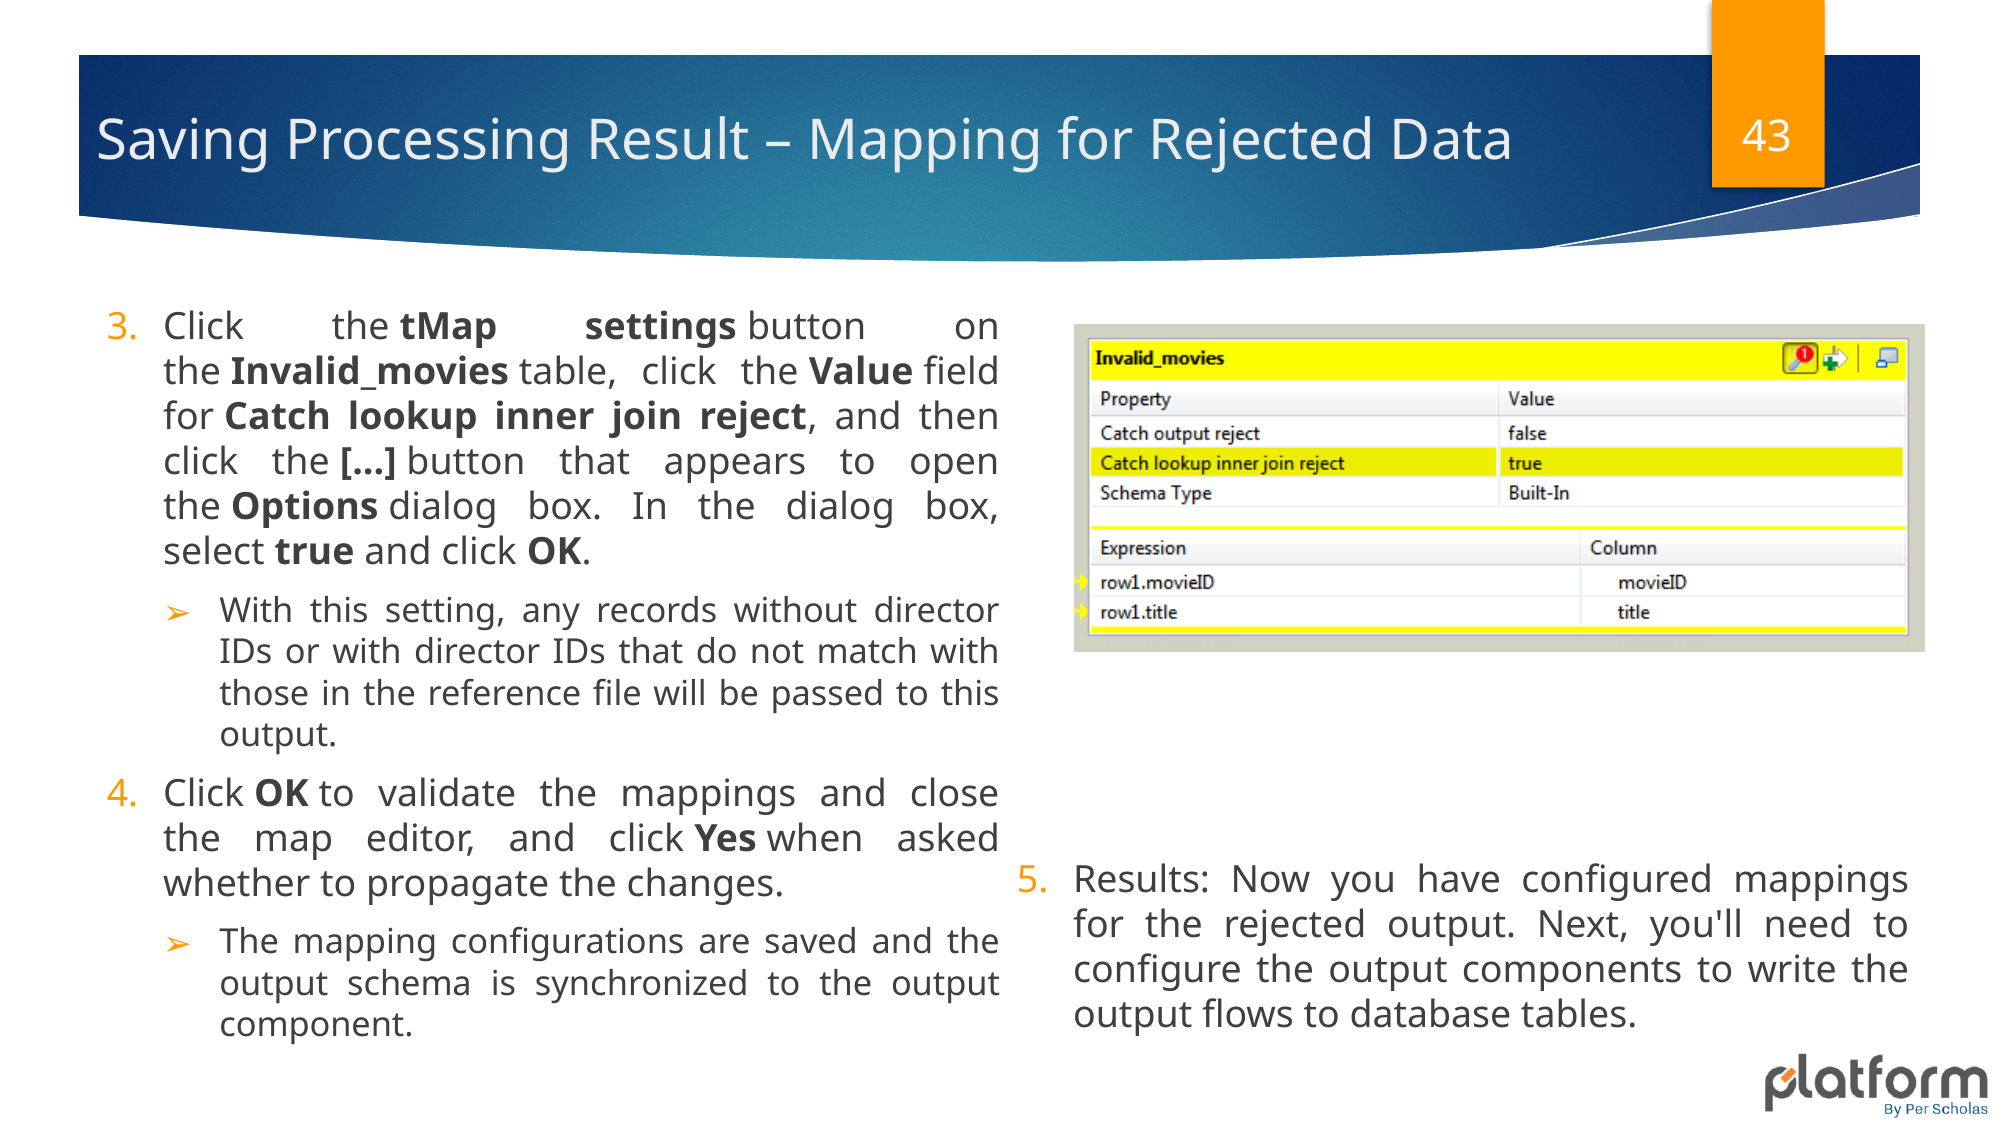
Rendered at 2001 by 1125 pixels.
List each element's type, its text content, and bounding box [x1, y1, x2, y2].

picture [1074, 324, 1926, 652]
title Saving Processing Result – Mapping for Rejected Data [81, 79, 1663, 196]
picture [1825, 55, 1920, 188]
list Click the tMap settings button on the Invalid_movies table, click the Value field for Catch lookup inner join reject, and then click the [...] button that appears to open the Options dialog box. In the dialog box, select true and click OK. With this setting, any records without director IDs or with director IDs that do not match with those in the reference file will be passed to this output. Click OK to validate the mappings and close the map editor, and click Yes when asked whether to propagate the changes. The mapping configurations are saved and the output schema is synchronized to the output component. Results: Now you have configured mappings for the rejected output. Next, you'll need to configure the output components to write the output flows to database tables. [75, 287, 1925, 1050]
picture [1754, 1044, 1996, 1125]
slide_number 43 [1698, 48, 1836, 175]
picture [79, 55, 1824, 261]
